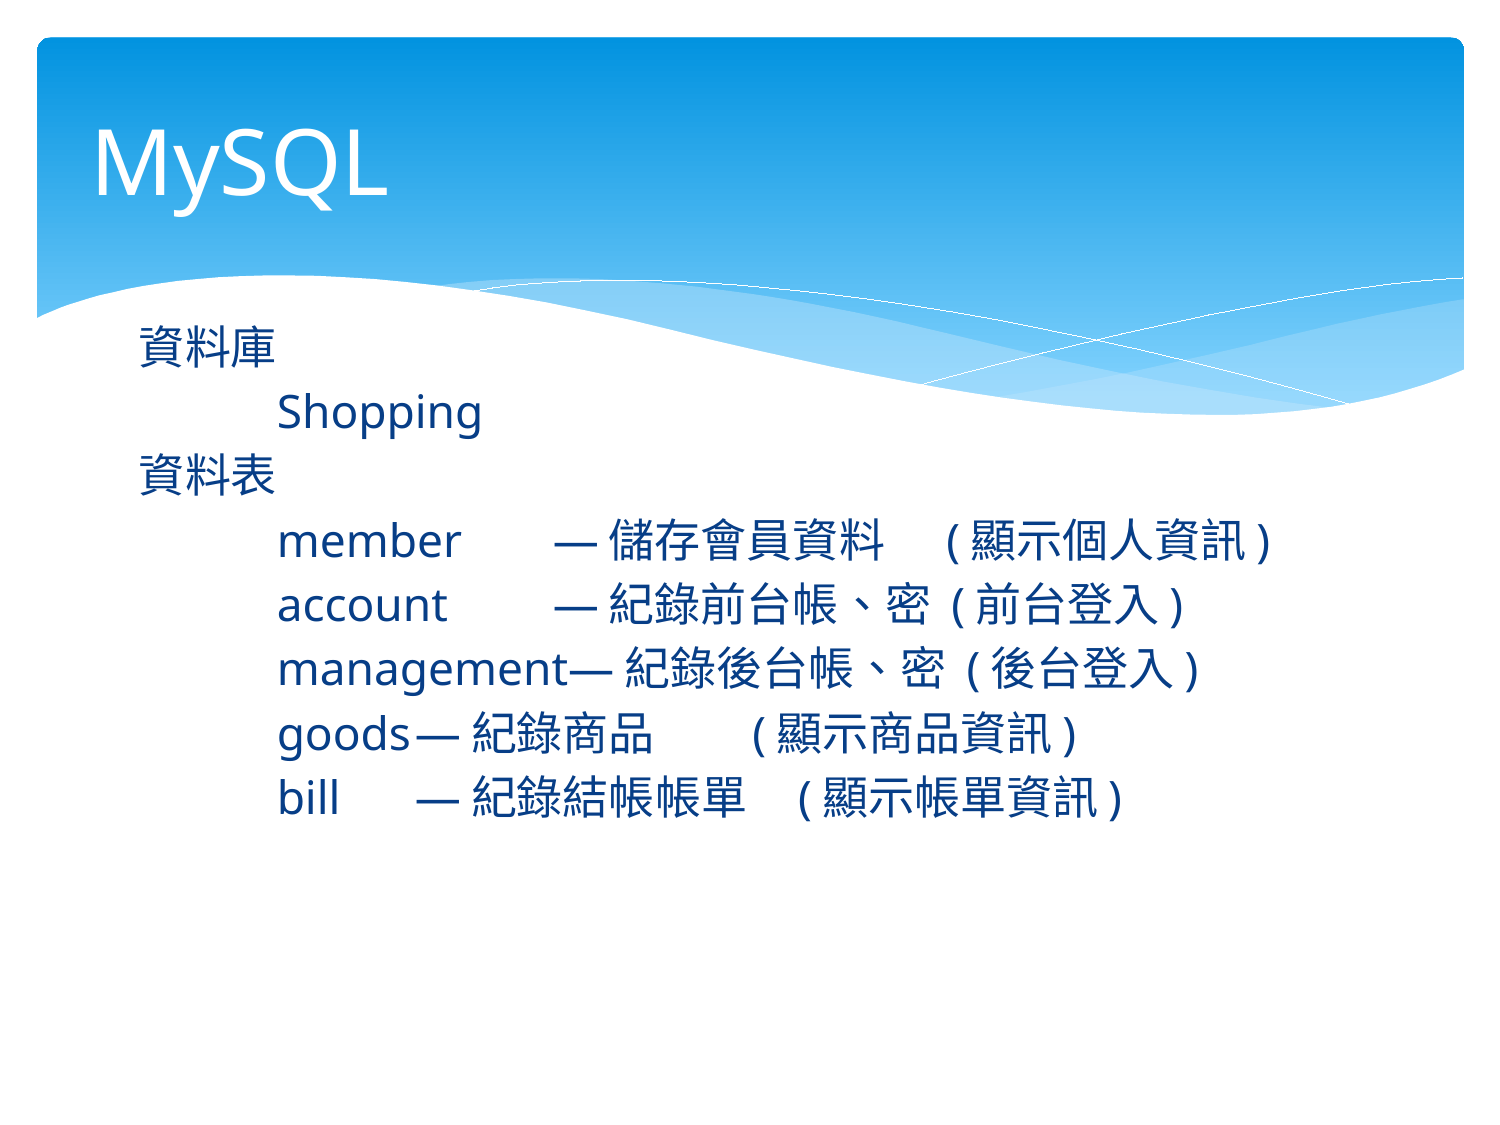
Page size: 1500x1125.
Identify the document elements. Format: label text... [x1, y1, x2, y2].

title MySQL [75, 55, 1425, 261]
list 資料庫 Shopping 資料表 member —儲存會員資料 (顯示個人資訊) account —紀錄前台帳、密 (前台登入) management—紀錄後台帳、密 (後台登入) goods —紀錄商品 (顯示商品資訊) bill —紀錄結帳帳單 (顯示帳單資訊) [123, 302, 1340, 869]
